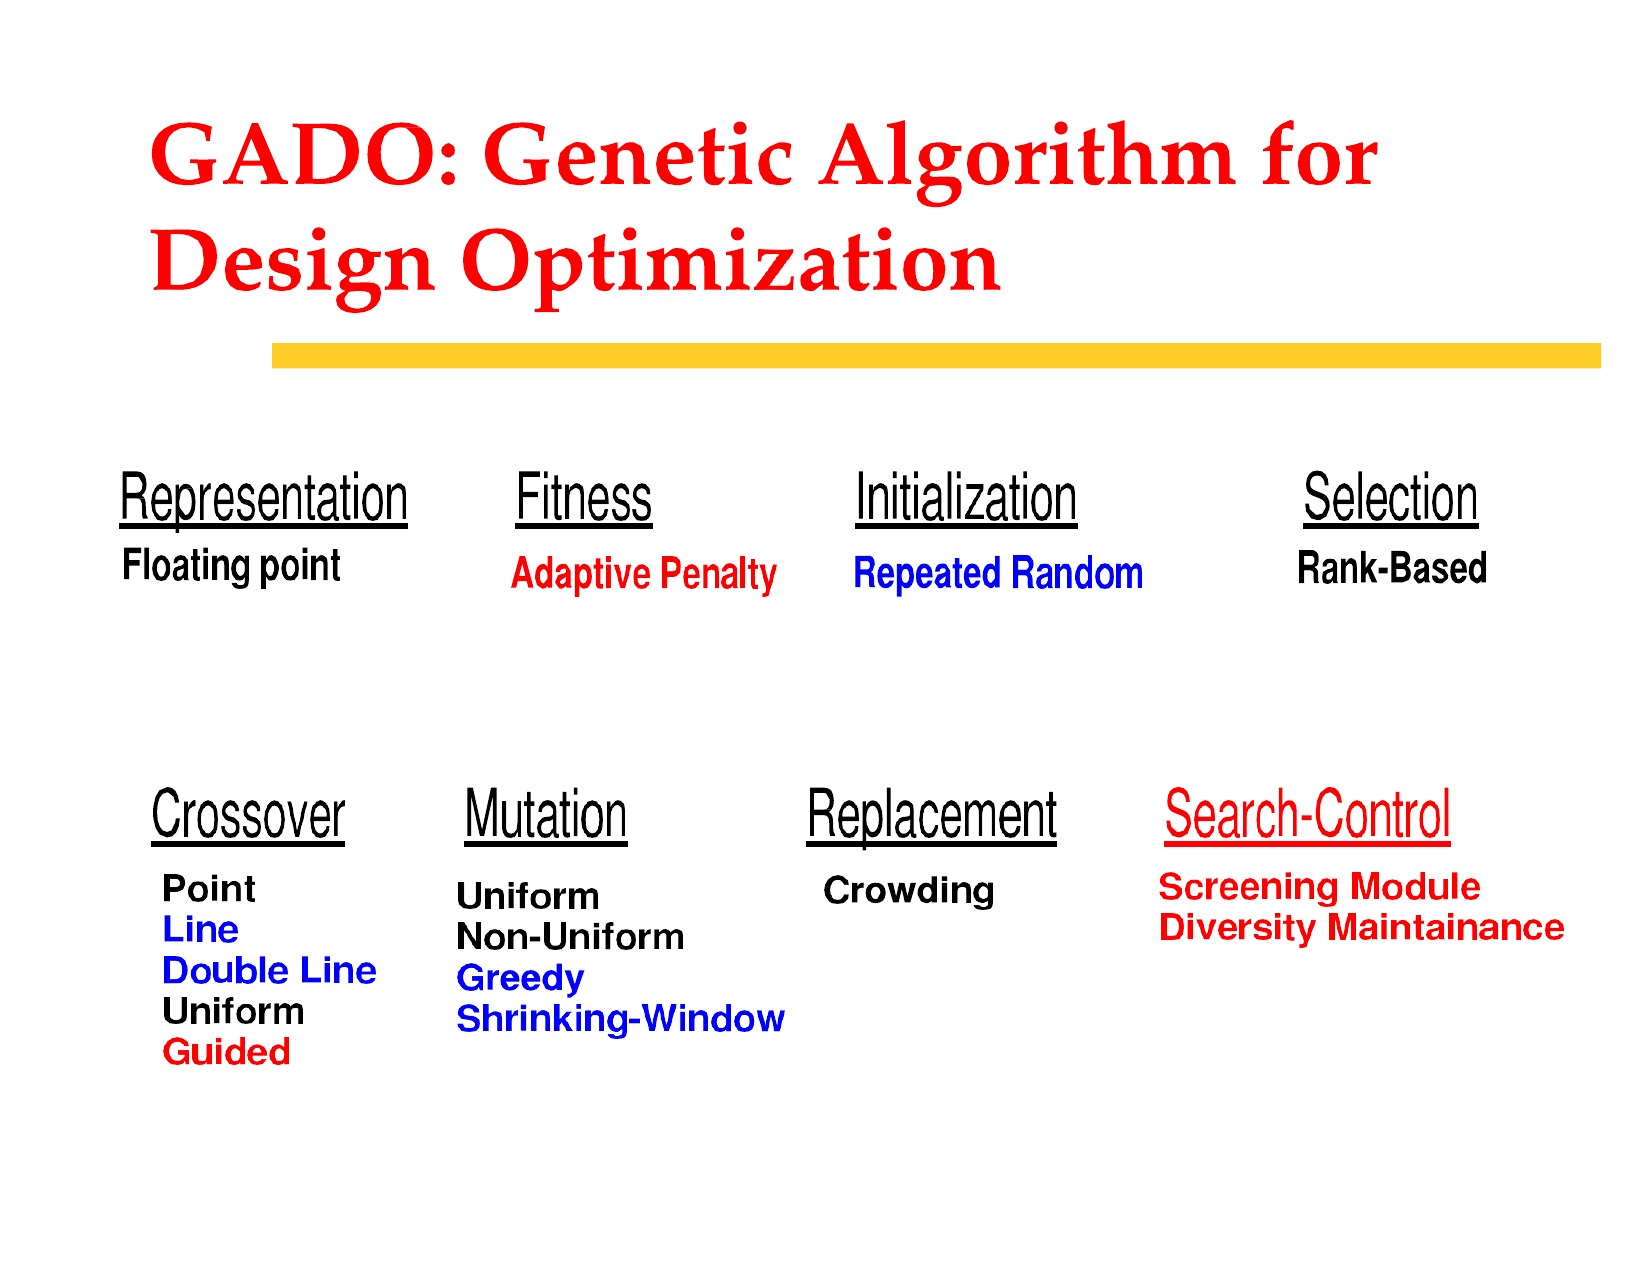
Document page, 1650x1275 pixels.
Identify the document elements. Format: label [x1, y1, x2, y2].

text_box [1329, 912, 1564, 941]
text_box [1015, 142, 1047, 184]
text_box [1078, 127, 1105, 186]
text_box [855, 555, 876, 588]
text_box [916, 142, 962, 208]
text_box [484, 122, 550, 186]
text_box [824, 875, 994, 911]
text_box [292, 123, 359, 184]
text_box [818, 123, 884, 184]
text_box [858, 471, 1076, 521]
text_box [462, 227, 1001, 313]
text_box [324, 963, 330, 983]
text_box [758, 142, 792, 186]
text_box [164, 956, 288, 984]
text_box [1013, 555, 1142, 589]
text_box [600, 142, 651, 184]
text_box [558, 142, 595, 186]
text_box [809, 787, 1057, 851]
text_box [257, 471, 359, 521]
text_box [223, 123, 289, 184]
text_box [1351, 872, 1481, 900]
text_box [268, 248, 302, 292]
text_box [1107, 120, 1158, 184]
picture [440, 143, 455, 185]
text_box [362, 483, 406, 521]
text_box [164, 874, 255, 902]
text_box [698, 127, 725, 186]
text_box [982, 555, 1000, 589]
text_box [224, 247, 262, 292]
text_box [334, 962, 376, 984]
text_box [312, 227, 326, 241]
text_box [887, 120, 912, 184]
text_box [261, 547, 341, 589]
text_box [877, 563, 895, 589]
text_box [162, 1037, 289, 1065]
text_box [1262, 120, 1294, 184]
text_box [728, 142, 753, 184]
text_box [367, 122, 433, 186]
text_box [510, 555, 650, 598]
text_box [1049, 142, 1074, 184]
text_box [915, 563, 933, 589]
text_box [467, 787, 578, 838]
text_box [1297, 142, 1340, 186]
text_box [164, 996, 304, 1025]
text_box [123, 547, 249, 589]
text_box [150, 229, 217, 290]
text_box [384, 248, 435, 290]
text_box [307, 248, 331, 290]
text_box [966, 142, 1010, 186]
text_box [302, 956, 321, 983]
text_box [164, 915, 238, 943]
text_box [1304, 470, 1476, 521]
text_box [896, 563, 914, 597]
text_box [1166, 786, 1449, 838]
text_box [733, 121, 747, 135]
text_box [656, 142, 694, 186]
text_box [458, 922, 684, 950]
text_box [122, 471, 255, 534]
text_box [1158, 871, 1337, 907]
text_box [1160, 912, 1317, 948]
text_box [336, 248, 382, 314]
text_box [456, 962, 786, 1039]
text_box [458, 881, 598, 910]
text_box [661, 555, 778, 598]
text_box [963, 563, 981, 589]
text_box [1161, 142, 1236, 184]
text_box [581, 800, 626, 838]
text_box [1298, 550, 1487, 584]
text_box [518, 471, 652, 521]
text_box [152, 786, 346, 838]
text_box [952, 558, 963, 589]
text_box [1054, 121, 1068, 135]
text_box [151, 122, 217, 186]
text_box [934, 563, 952, 589]
text_box [1345, 142, 1378, 184]
